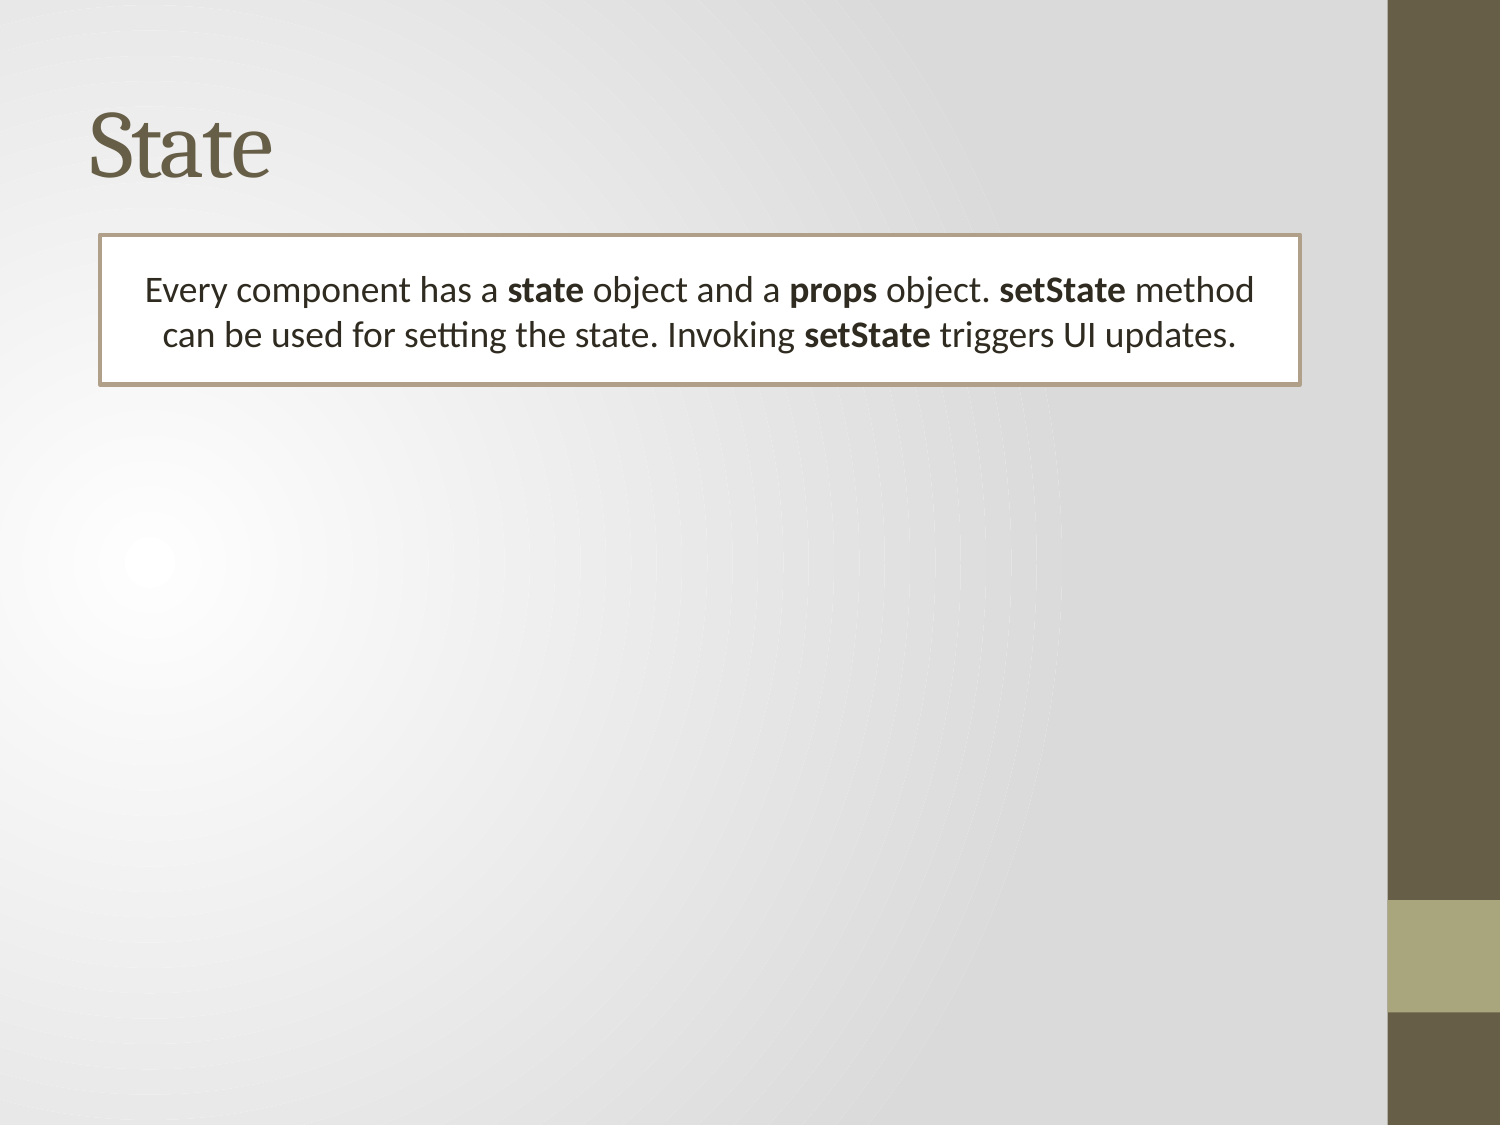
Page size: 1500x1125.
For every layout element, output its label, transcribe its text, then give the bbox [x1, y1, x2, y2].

text_box Every component has a state object and a props object. setState method can be used for setting the state. Invoking setState triggers UI updates. [98, 233, 1302, 387]
title State [75, 45, 1325, 233]
